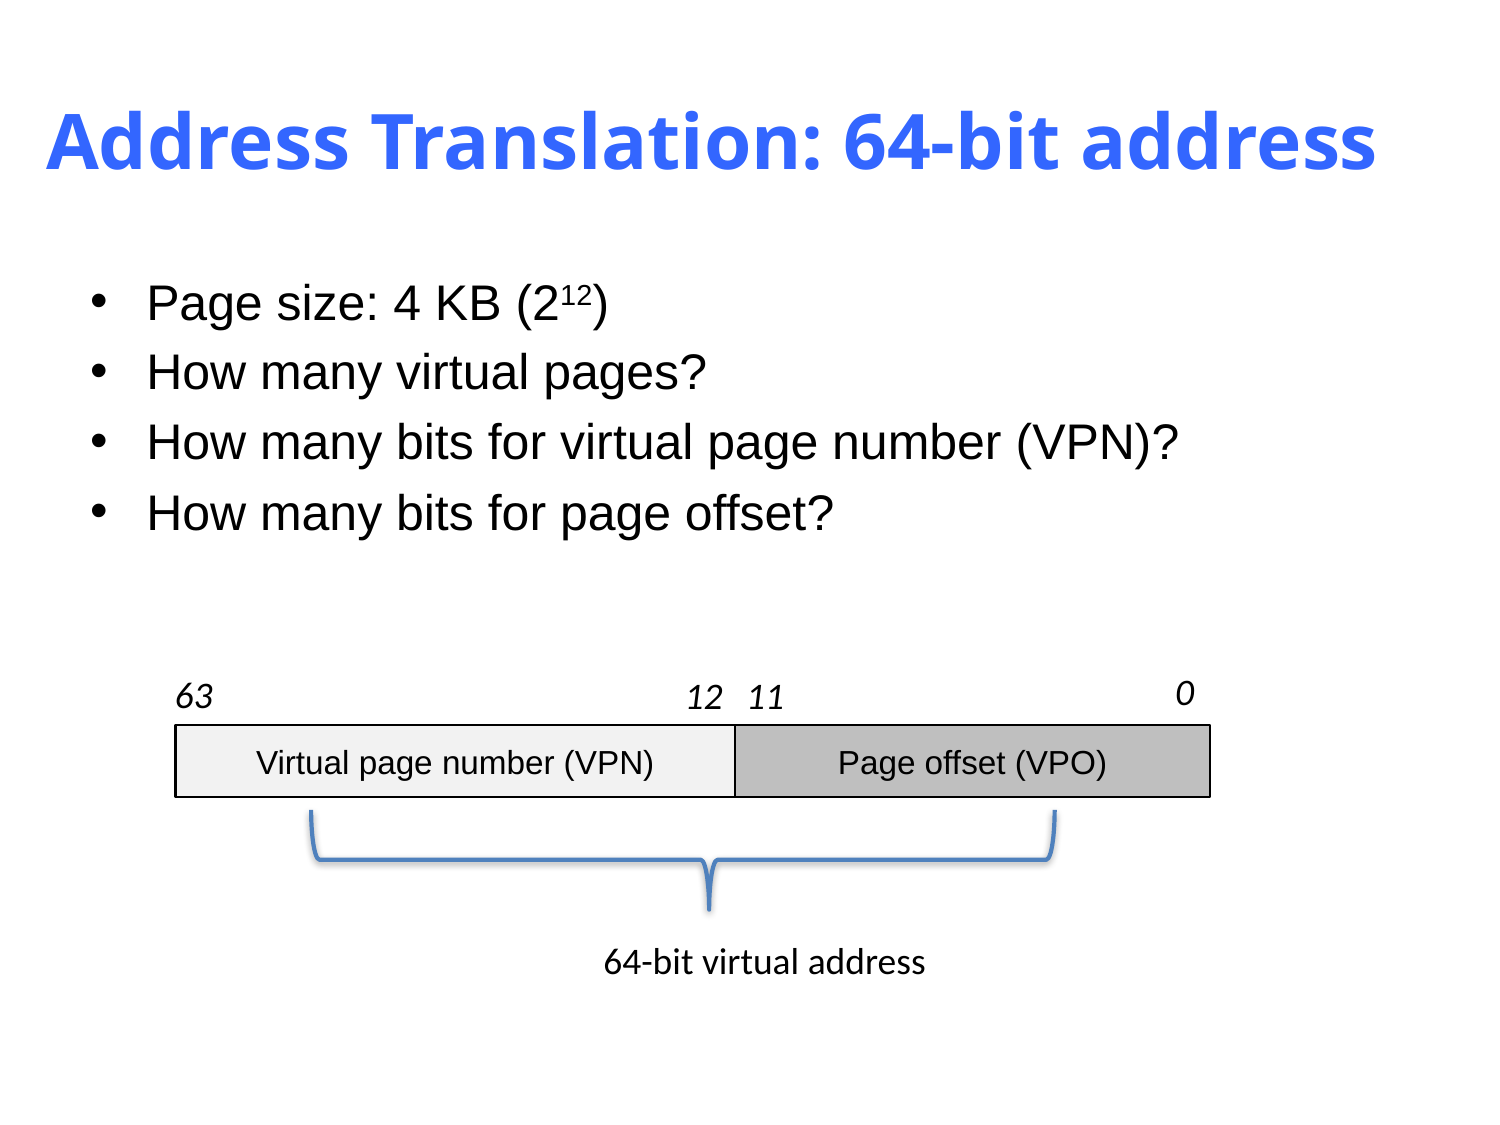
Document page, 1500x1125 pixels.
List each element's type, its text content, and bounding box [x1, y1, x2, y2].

text_box Virtual page number (VPN) [175, 724, 735, 797]
text_box 63 [159, 663, 255, 724]
text_box Page offset (VPO) [735, 724, 1211, 797]
list Page size: 4 KB (212) How many virtual pages? How many bits for virtual page number (VPN)? How many bits for page offset? [75, 262, 1425, 1005]
text_box 64-bit virtual address [588, 929, 942, 989]
text_box 0 [1160, 660, 1231, 721]
text_box 11 [731, 664, 827, 725]
title Address Translation: 64-bit address [0, 45, 1425, 233]
text_box 12 [669, 664, 731, 724]
text_box [309, 809, 1057, 912]
